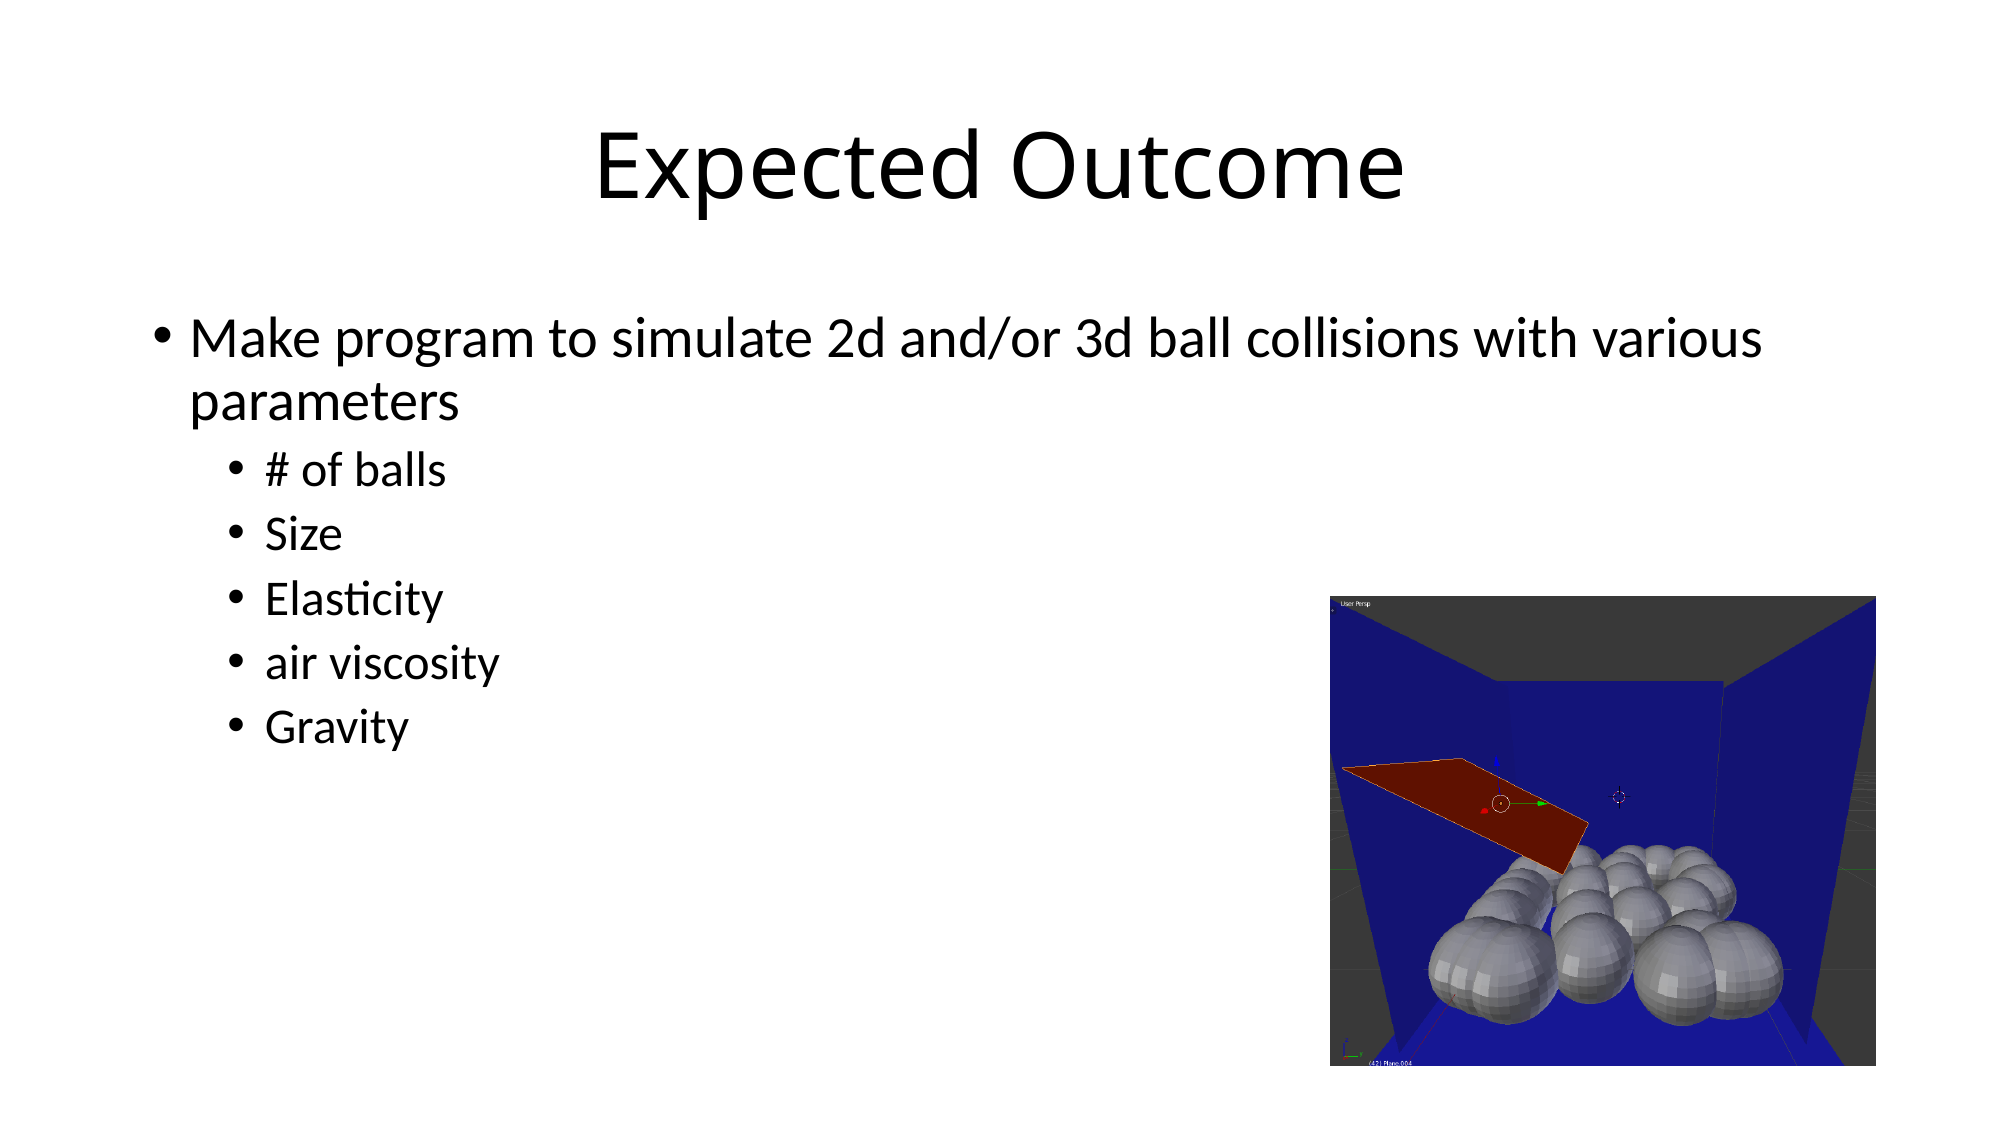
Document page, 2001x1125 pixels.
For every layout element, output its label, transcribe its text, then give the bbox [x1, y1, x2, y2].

list Make program to simulate 2d and/or 3d ball collisions with various parameters # of balls Size Elasticity air viscosity Gravity [137, 299, 1863, 1014]
title Expected Outcome [137, 59, 1863, 278]
picture [1330, 596, 1876, 1066]
